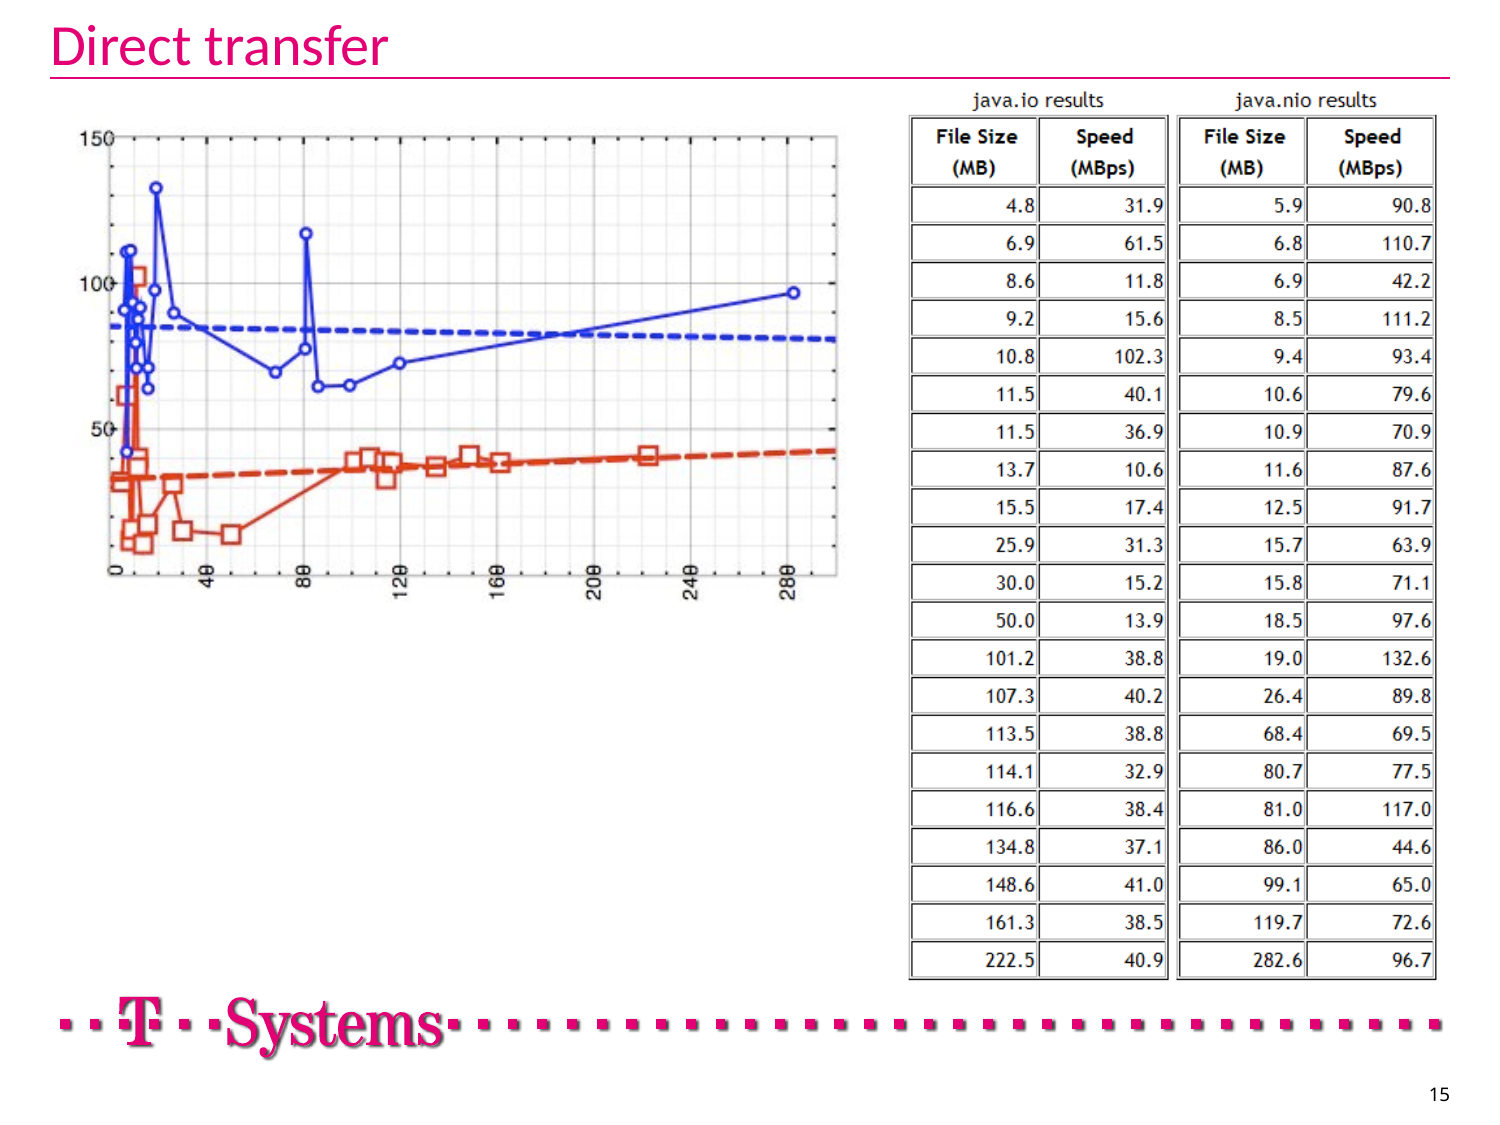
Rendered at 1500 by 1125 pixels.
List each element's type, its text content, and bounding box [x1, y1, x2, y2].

picture [900, 89, 1448, 988]
slide_number 15 [1361, 1082, 1451, 1107]
title Direct transfer [50, 14, 1450, 91]
picture [76, 113, 846, 610]
